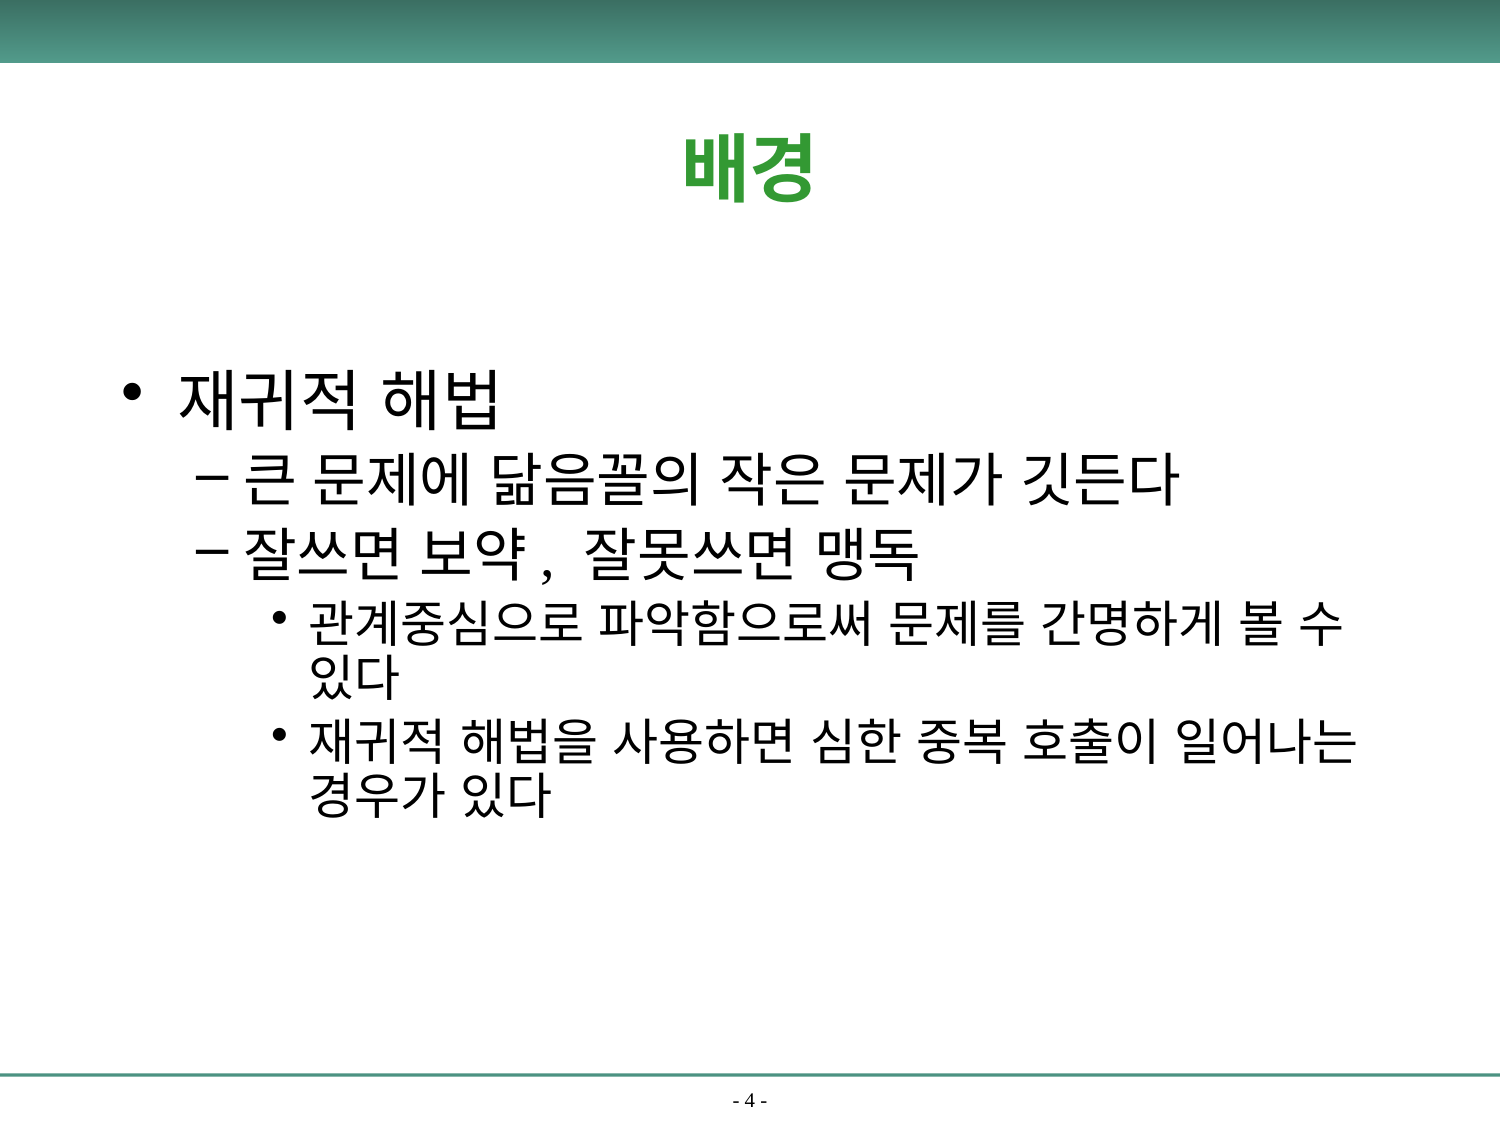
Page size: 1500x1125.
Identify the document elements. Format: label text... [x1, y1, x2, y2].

list 재귀적 해법 큰 문제에 닮음꼴의 작은 문제가 깃든다 잘쓰면 보약, 잘못쓰면 맹독 관계중심으로 파악함으로써 문제를 간명하게 볼 수 있다 재귀적 해법을 사용하면 심한 중복 호출이 일어나는 경우가 있다 [106, 360, 1382, 867]
title 배경 [112, 72, 1388, 261]
